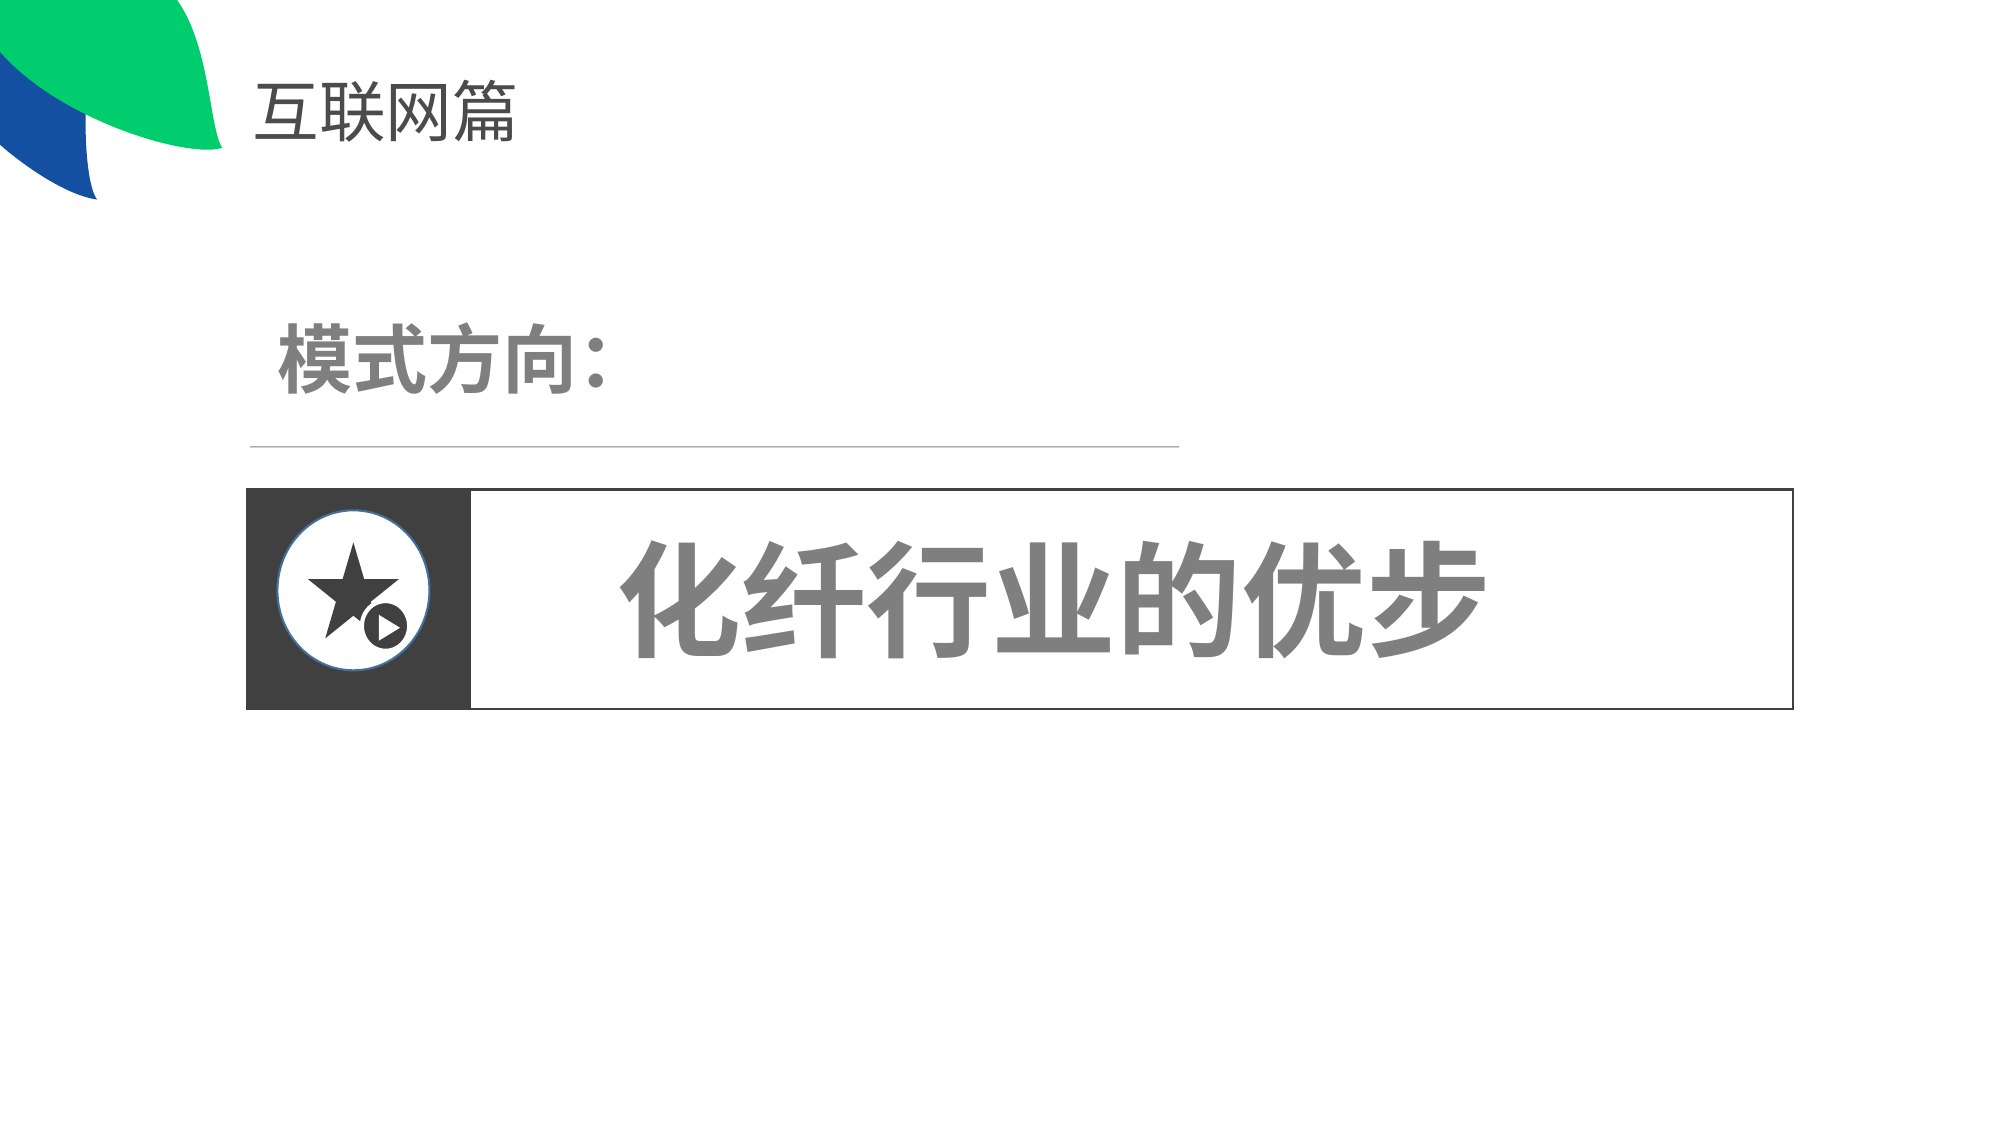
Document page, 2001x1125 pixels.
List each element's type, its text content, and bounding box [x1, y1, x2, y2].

title 互联网篇 [237, 26, 1607, 204]
text_box [247, 489, 468, 710]
text_box [813, 485, 1492, 566]
text_box [469, 489, 1794, 710]
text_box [277, 510, 430, 671]
text_box 模式方向： [262, 304, 668, 410]
text_box 化纤行业的优步 [487, 514, 1621, 680]
